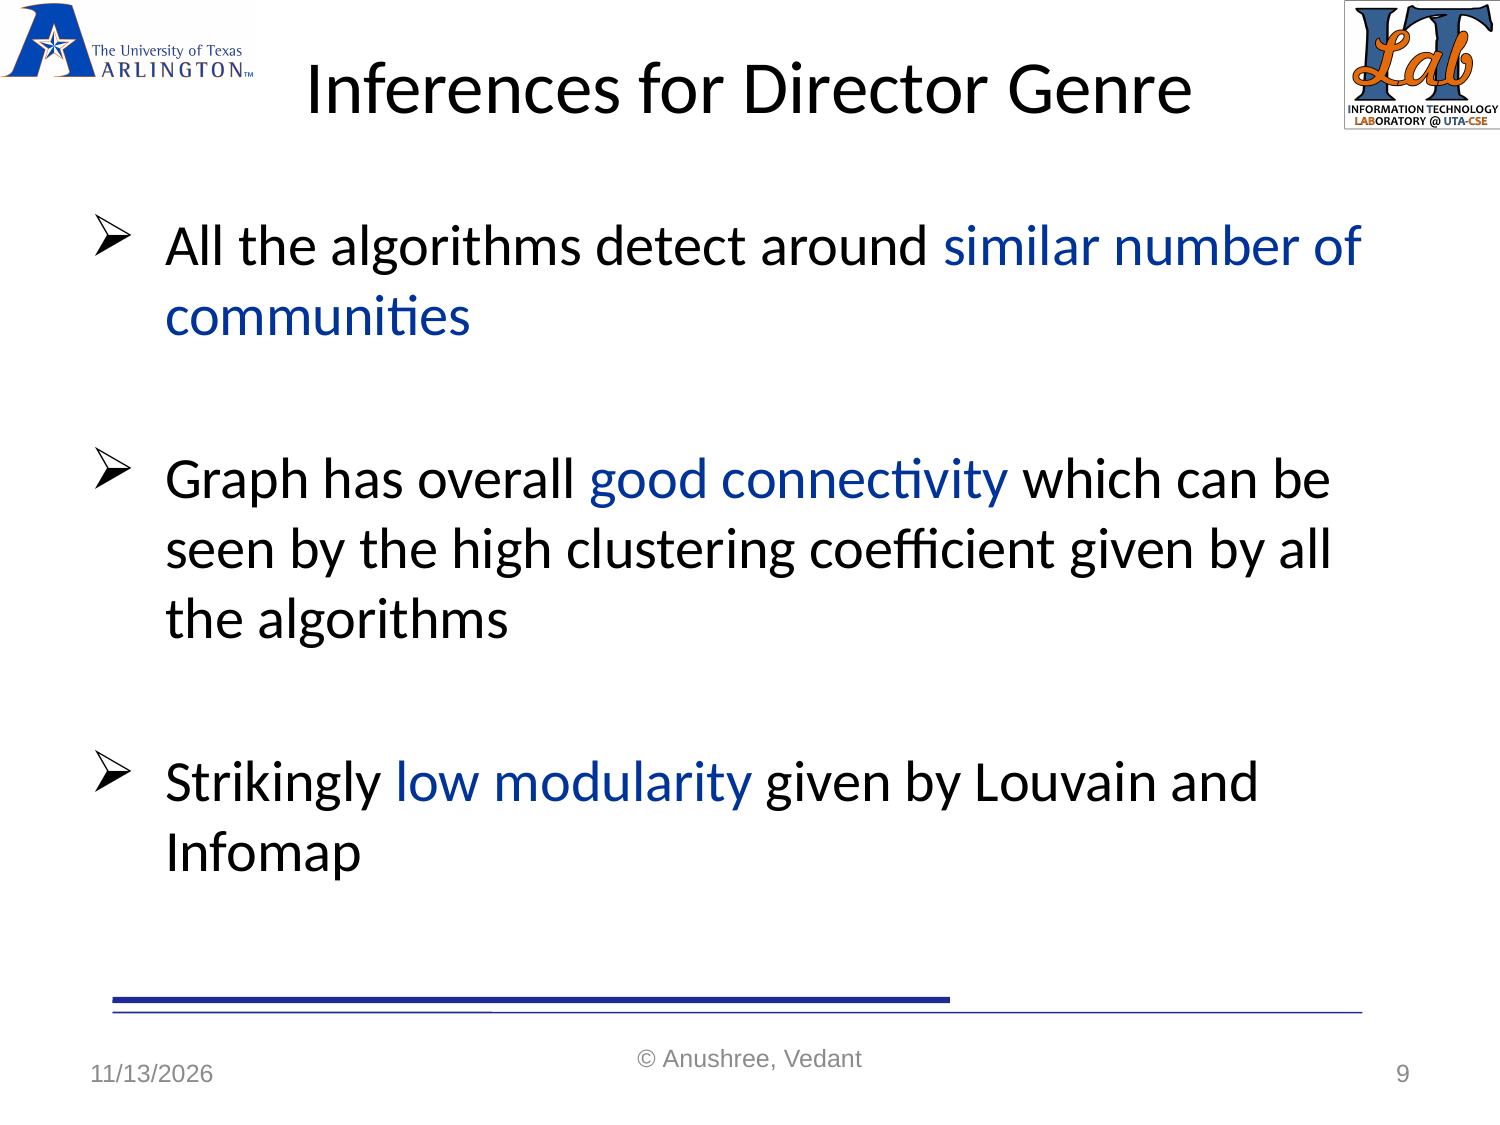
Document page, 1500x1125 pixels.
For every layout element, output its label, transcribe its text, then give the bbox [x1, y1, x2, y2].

picture [1343, 0, 1500, 137]
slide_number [75, 1042, 425, 1103]
title Inferences for Director Genre [75, 24, 1425, 143]
footer © Anushree, Vedant [512, 1042, 988, 1103]
picture [0, 1, 256, 79]
slide_number 9 [1074, 1042, 1425, 1103]
list All the algorithms detect around similar number of communities Graph has overall good connectivity which can be seen by the high clustering coefficient given by all the algorithms Strikingly low modularity given by Louvain and Infomap [75, 200, 1425, 1005]
